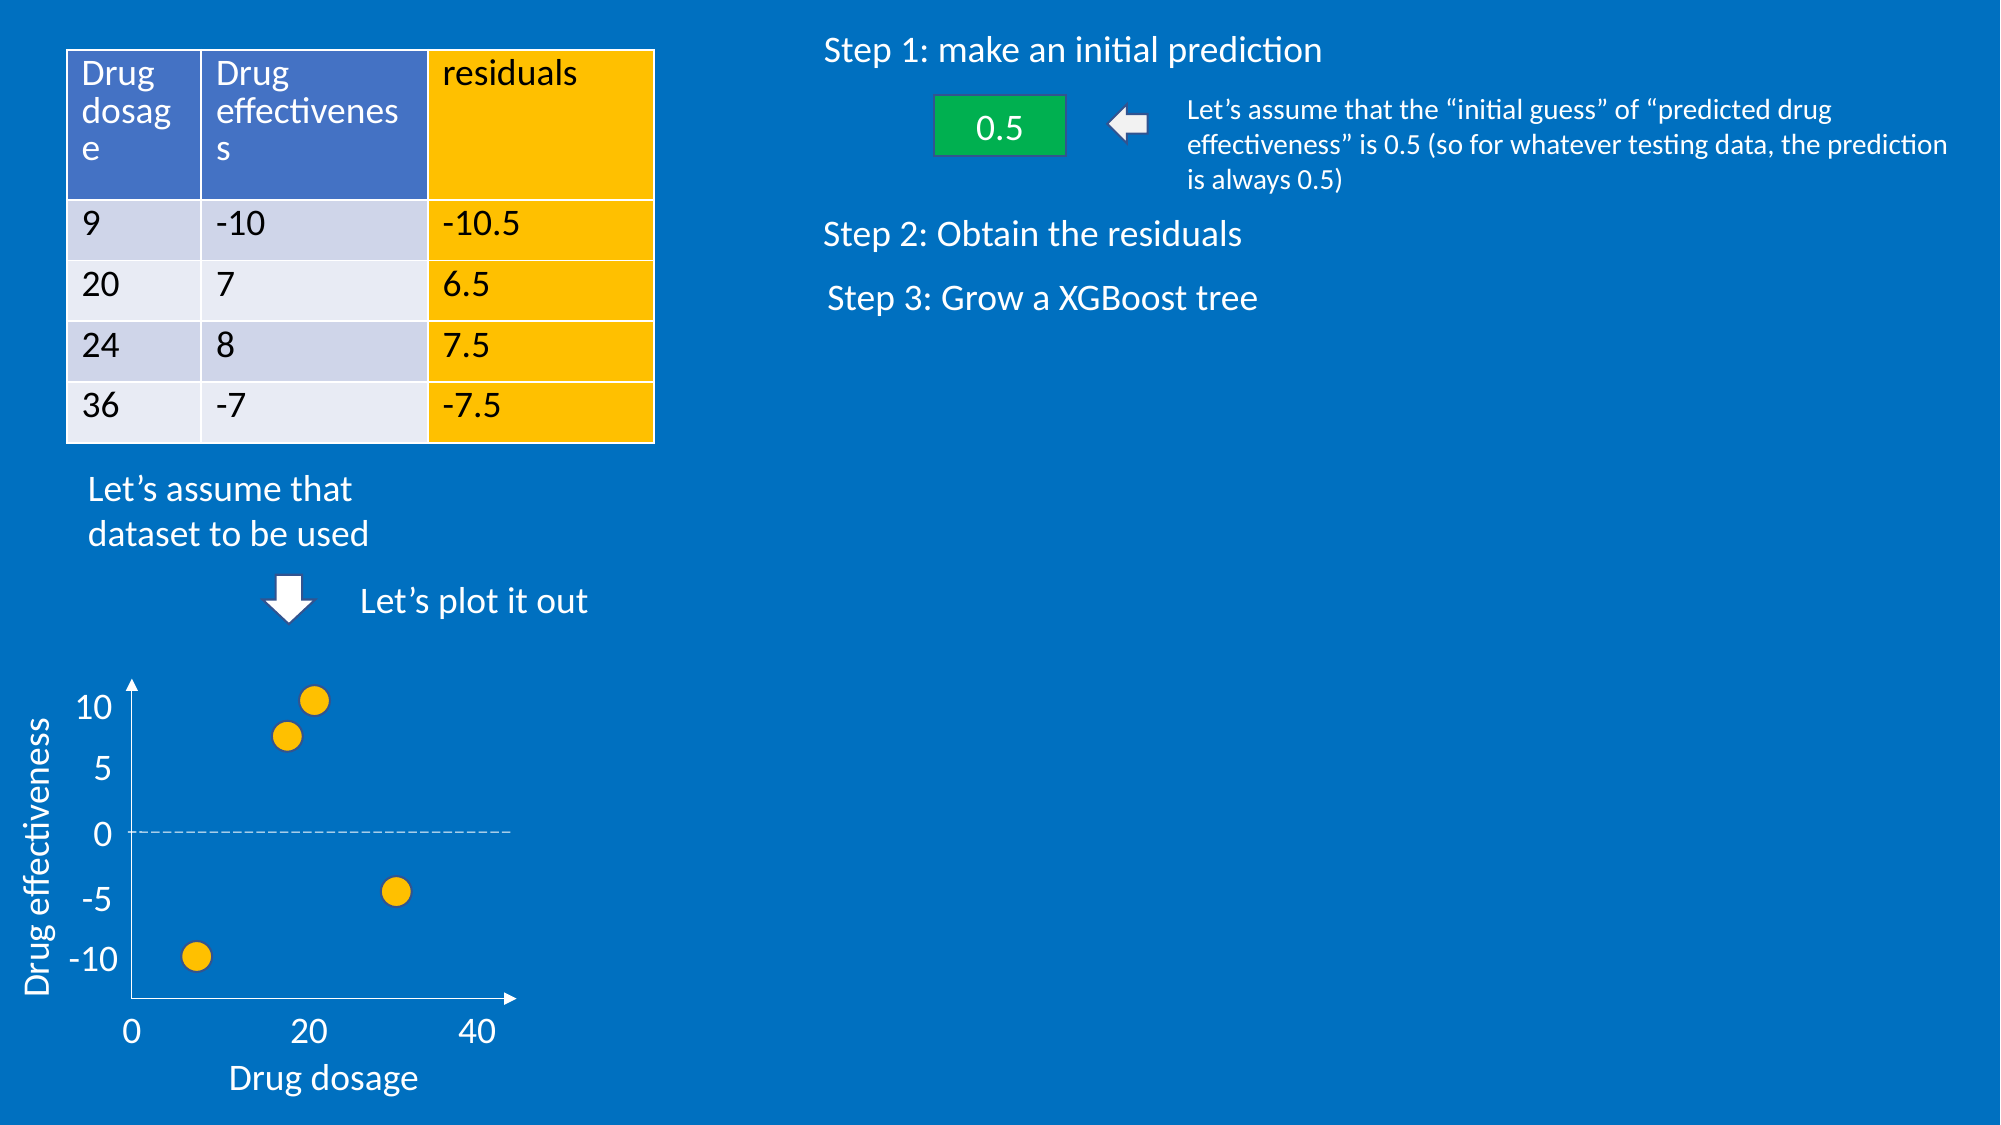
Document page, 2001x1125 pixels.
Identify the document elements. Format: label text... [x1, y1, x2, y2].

text_box Step 3: Grow a XGBoost tree [812, 265, 1274, 326]
text_box 0 [107, 998, 157, 1059]
text_box 5 [78, 735, 128, 796]
text_box Let’s plot it out [345, 569, 604, 629]
table_cell -10 [202, 201, 427, 260]
text_box -10 [64, 926, 131, 986]
table_cell 36 [68, 383, 200, 442]
text_box 40 [443, 999, 511, 1059]
text_box [297, 684, 332, 718]
text_box [180, 939, 214, 974]
table_cell -10.5 [429, 201, 653, 260]
table_cell 8 [202, 322, 427, 381]
text_box [270, 719, 304, 753]
text_box Step 1: make an initial prediction [809, 17, 1339, 77]
text_box [912, 112, 1044, 174]
table_header residuals [429, 51, 653, 199]
text_box [379, 875, 413, 909]
text_box Let’s assume that the “initial guess” of “predicted drug effectiveness” is 0.5 (so for whatever testing data, the prediction is always 0.5) [1172, 82, 1973, 203]
table_cell 6.5 [429, 261, 653, 320]
text_box Let’s assume that dataset to be used [73, 456, 414, 562]
table_cell -7 [202, 383, 427, 442]
table_cell 24 [68, 322, 200, 381]
text_box 10 [59, 674, 128, 735]
table_cell -7.5 [429, 383, 653, 442]
text_box [1105, 101, 1149, 146]
table_cell 7.5 [429, 322, 653, 381]
table_cell 9 [68, 201, 200, 260]
text_box 0 [78, 801, 128, 862]
text_box Step 2: Obtain the residuals [808, 201, 1258, 262]
table_cell 7 [202, 261, 427, 320]
table_header Drug effectiveness [202, 51, 427, 199]
text_box Drug effectiveness [4, 702, 64, 1013]
text_box [259, 573, 319, 626]
table_header Drug dosage [68, 51, 200, 199]
text_box 0.5 [933, 94, 1067, 157]
text_box 20 [275, 999, 343, 1045]
text_box -5 [67, 866, 128, 926]
table_cell 20 [68, 261, 200, 320]
text_box Drug dosage [214, 1045, 435, 1106]
